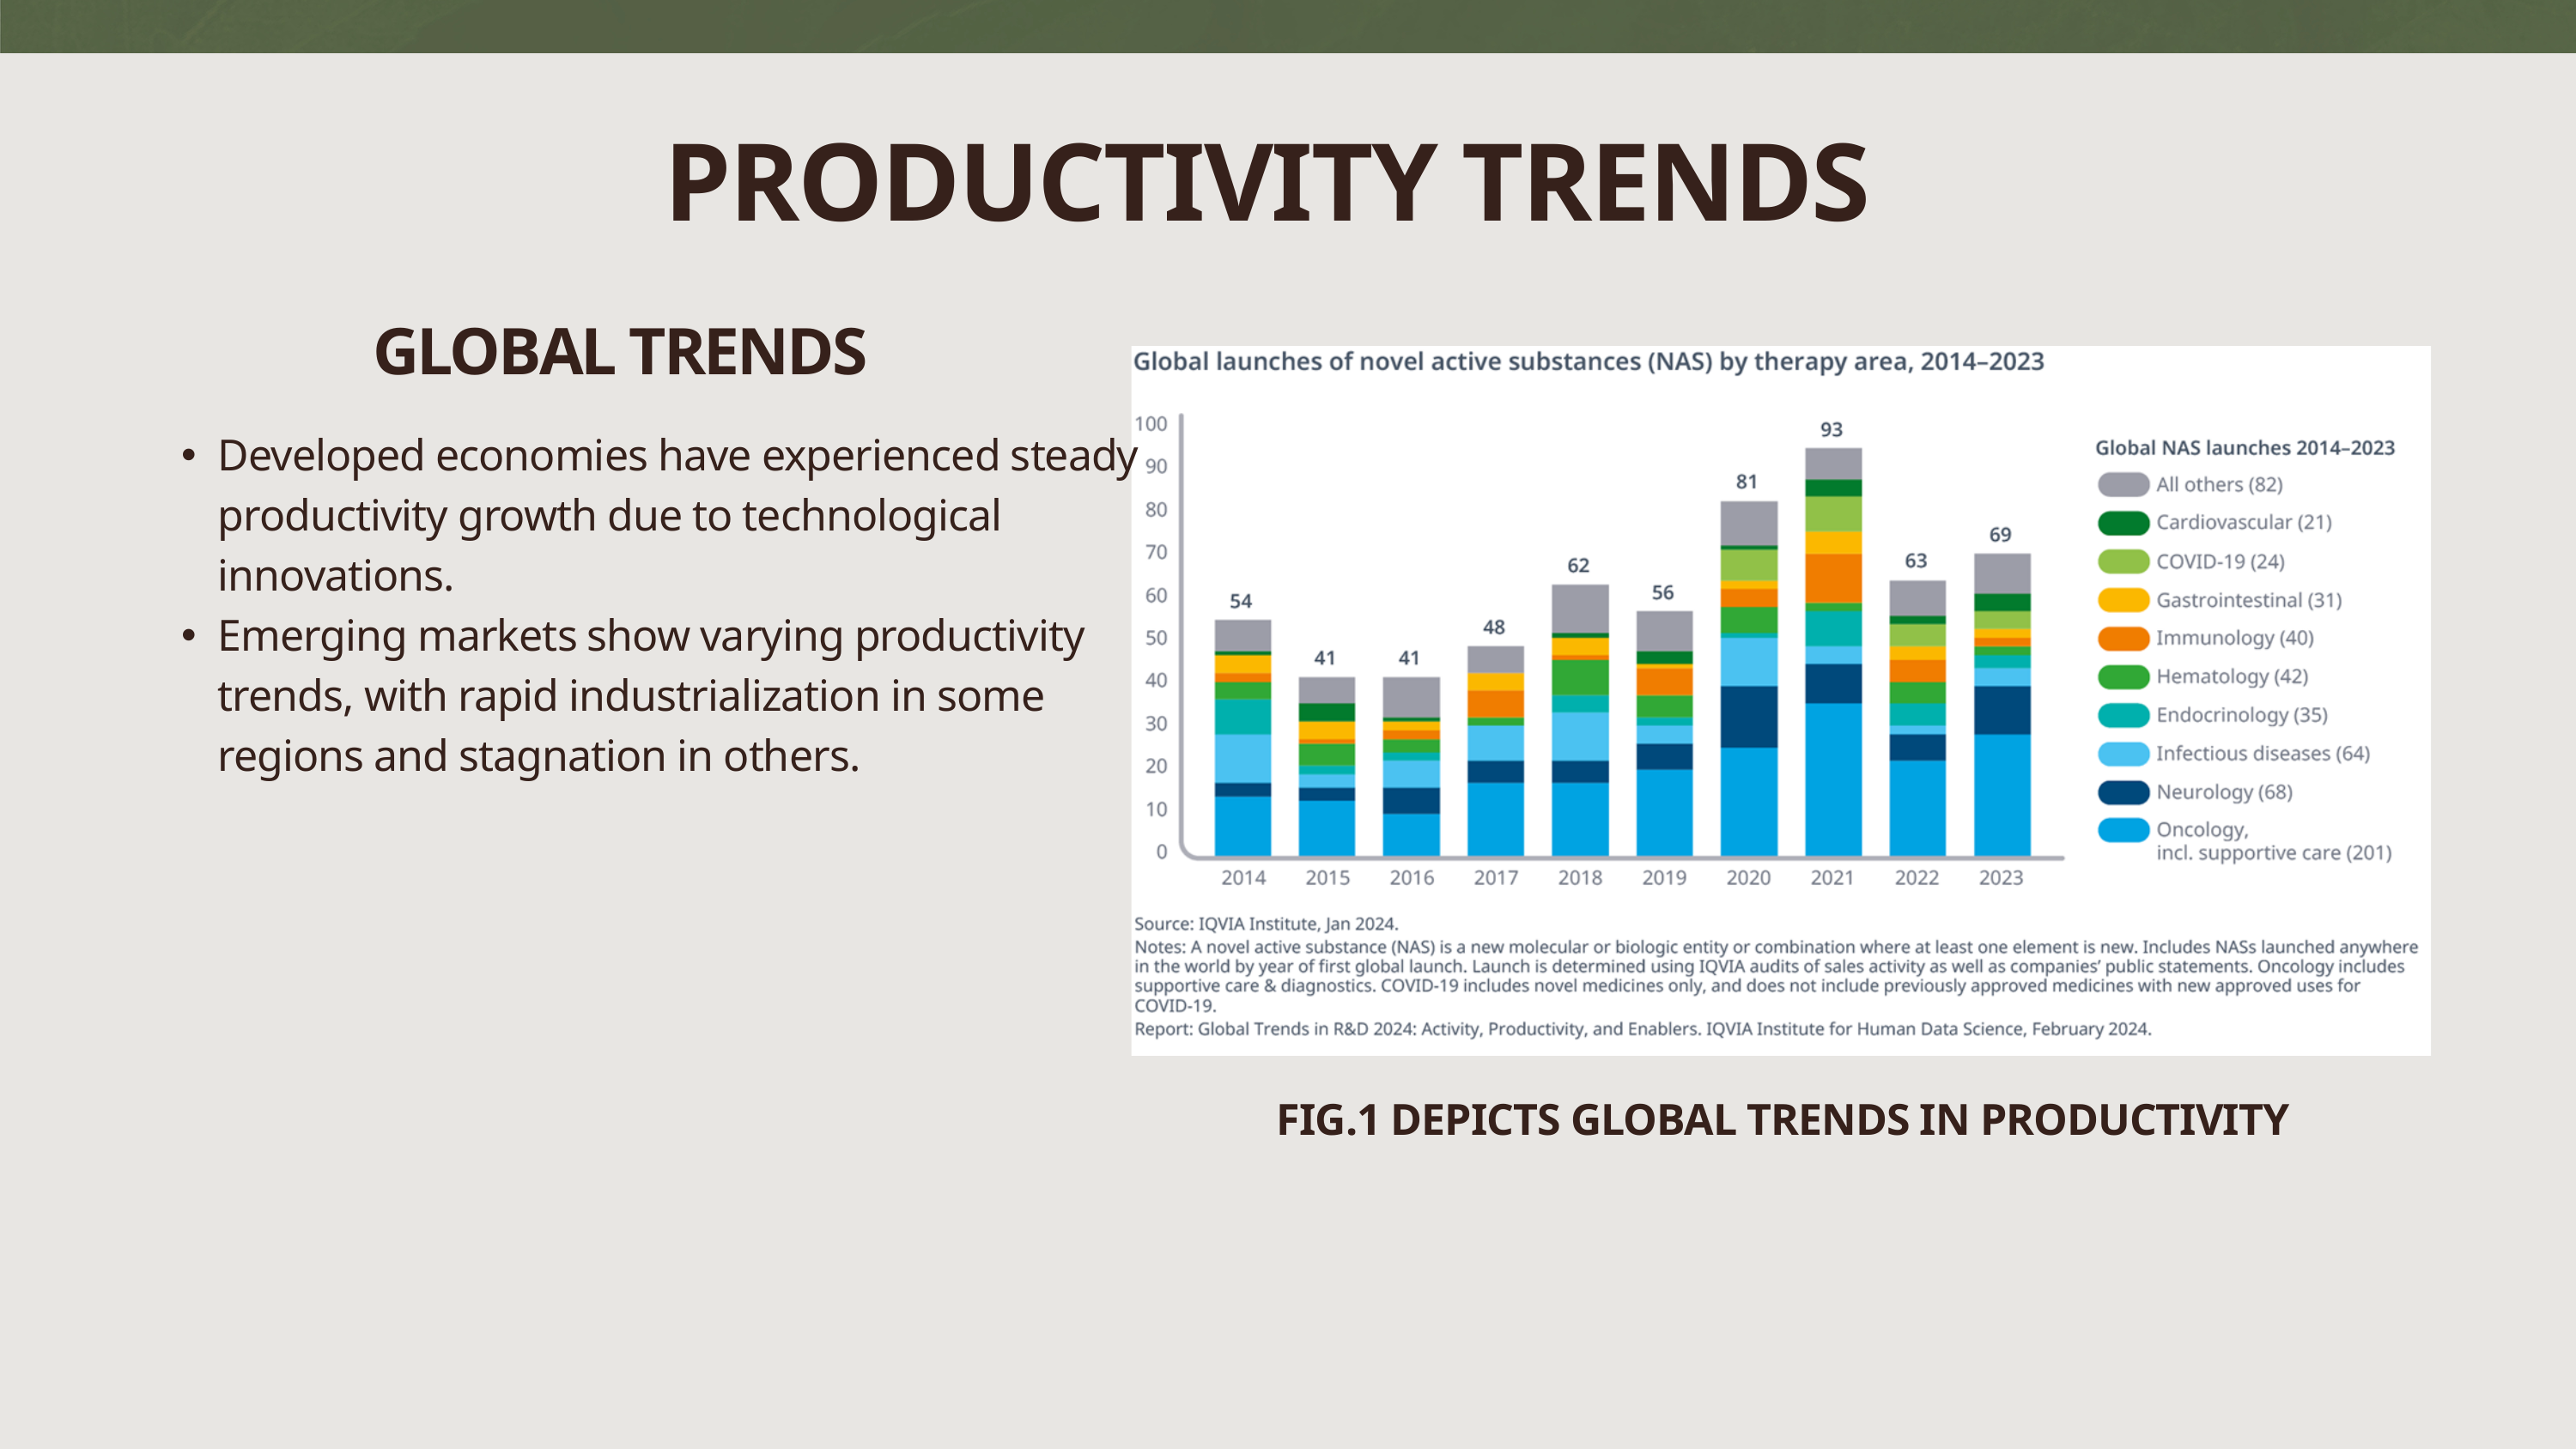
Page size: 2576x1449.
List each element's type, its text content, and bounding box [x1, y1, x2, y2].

text_box [0, 0, 2576, 53]
text_box [1131, 346, 2432, 1056]
text_box FIG.1 DEPICTS GLOBAL TRENDS IN PRODUCTIVITY [1276, 1083, 2314, 1144]
text_box Developed economies have experienced steady productivity growth due to technological innovations. Emerging markets show varying productivity trends, with rapid industrialization in some regions and stagnation in others. [144, 419, 1148, 900]
text_box PRODUCTIVITY TRENDS [664, 93, 1918, 243]
text_box GLOBAL TRENDS [373, 297, 927, 388]
